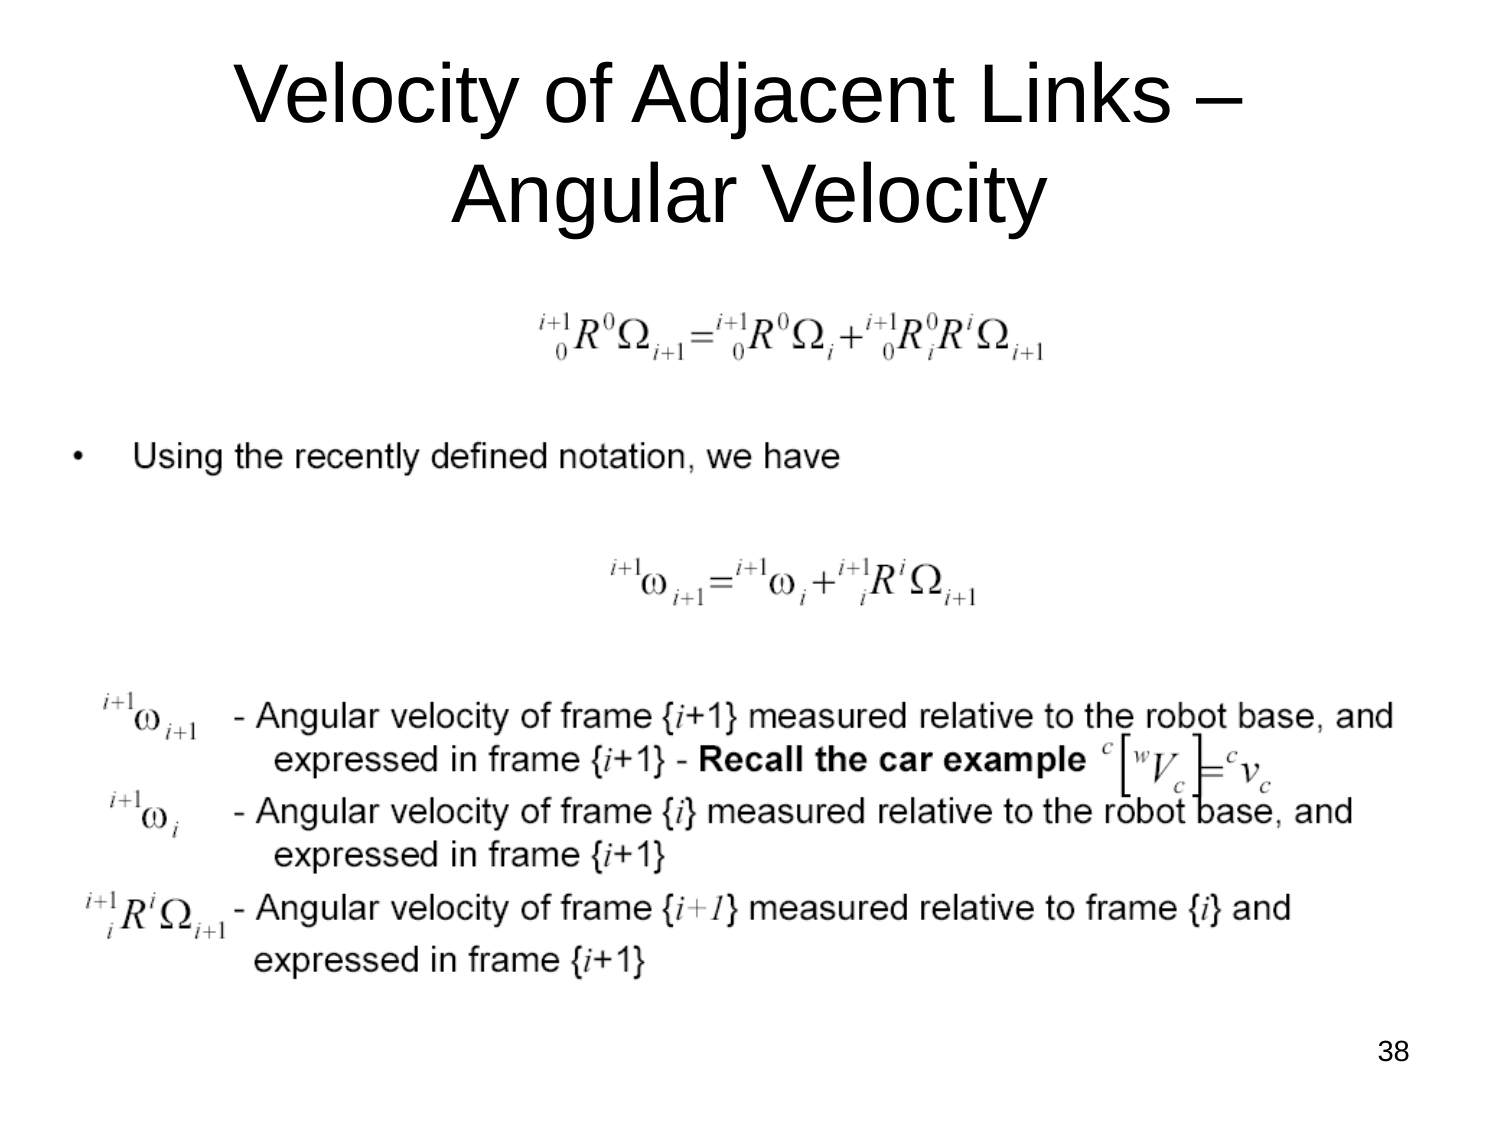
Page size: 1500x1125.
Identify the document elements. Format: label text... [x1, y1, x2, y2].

title Velocity of Adjacent Links – Angular Velocity [74, 44, 1426, 233]
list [49, 262, 1438, 1035]
slide_number 38 [1074, 1043, 1426, 1103]
